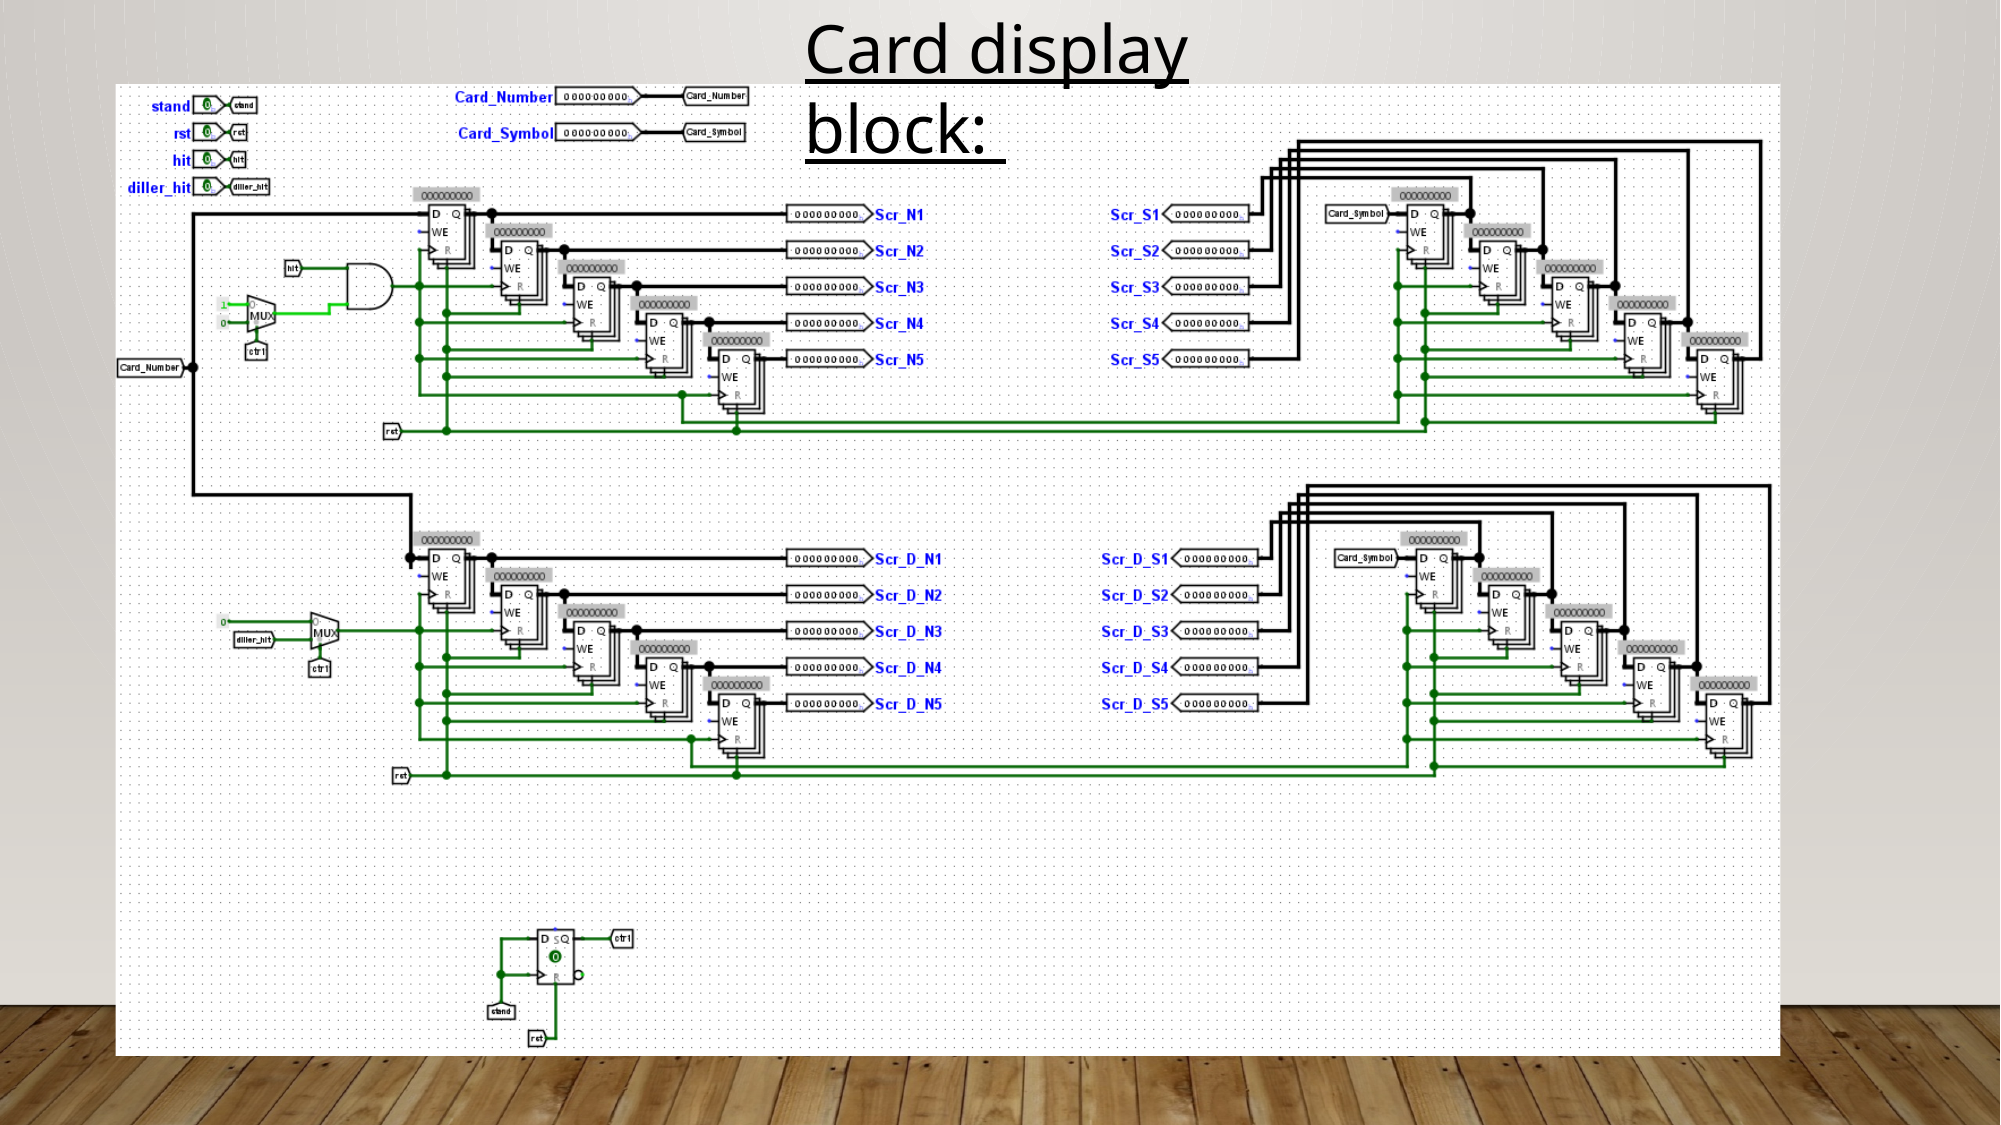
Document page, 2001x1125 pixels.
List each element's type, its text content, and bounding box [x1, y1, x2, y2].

picture [0, 1005, 2000, 1125]
text_box Card display block: [789, 0, 1345, 84]
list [115, 84, 1781, 1056]
